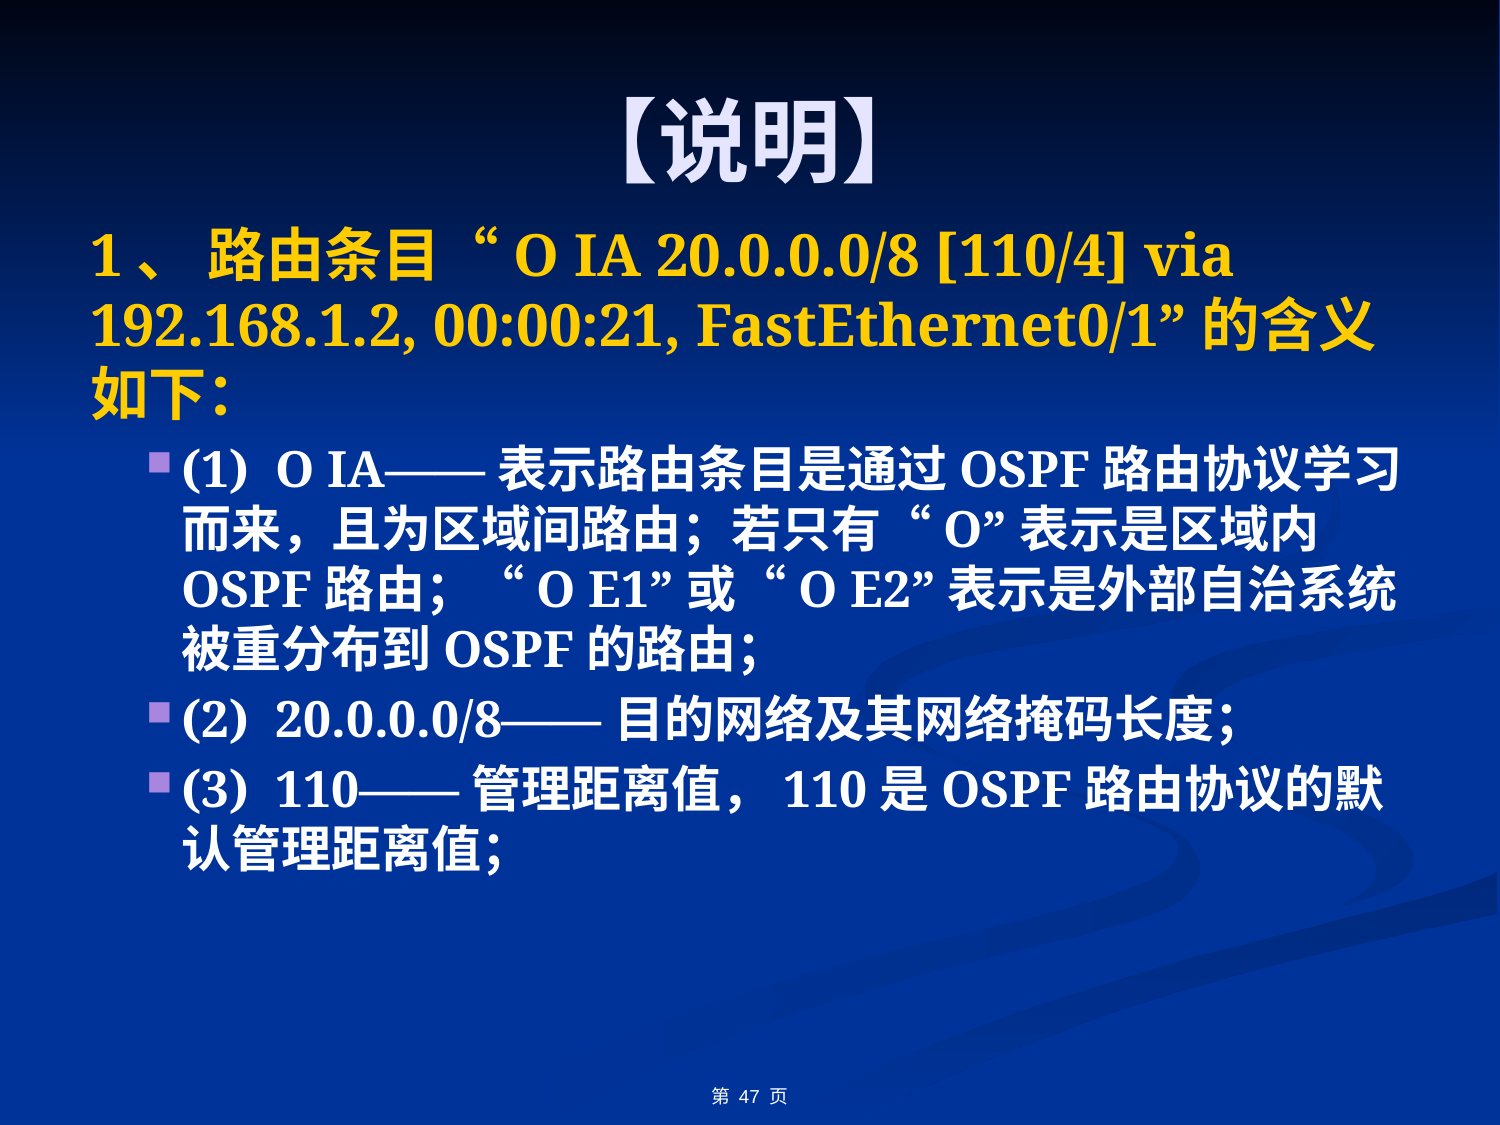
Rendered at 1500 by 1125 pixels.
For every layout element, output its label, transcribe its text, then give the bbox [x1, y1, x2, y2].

footer 第 47 页 [512, 1036, 988, 1115]
title 【说明】 [75, 45, 1425, 210]
list 1、 路由条目“O IA 20.0.0.0/8 [110/4] via 192.168.1.2, 00:00:21, FastEthernet0/1”的含义如下： (1) O IA——表示路由条目是通过OSPF路由协议学习而来，且为区域间路由；若只有“O”表示是区域内OSPF路由；“O E1”或“O E2”表示是外部自治系统被重分布到OSPF的路由； (2) 20.0.0.0/8——目的网络及其网络掩码长度； (3) 110——管理距离值，110是OSPF路由协议的默认管理距离值； [75, 210, 1425, 953]
